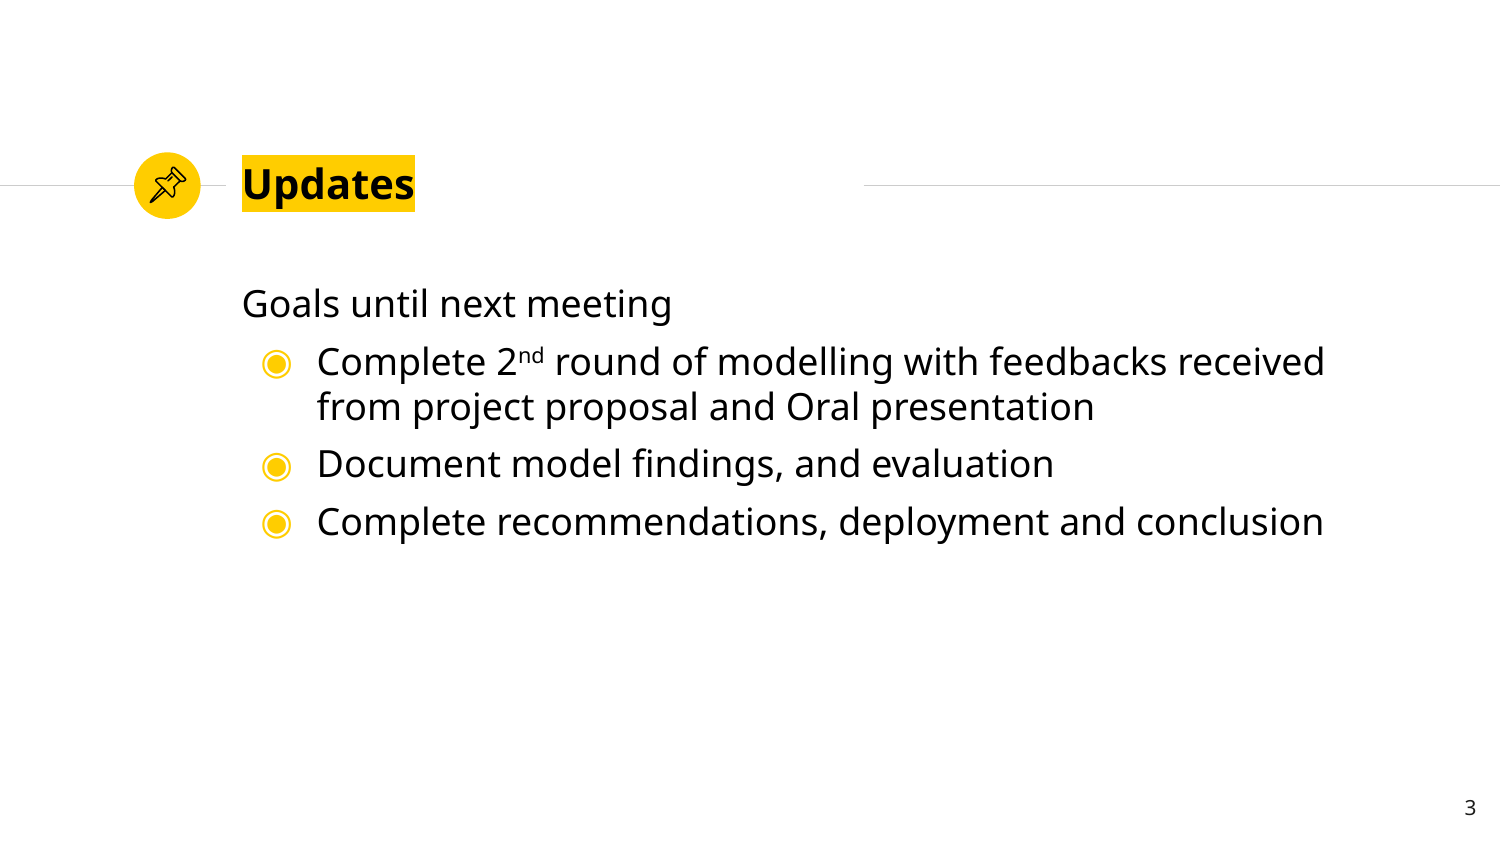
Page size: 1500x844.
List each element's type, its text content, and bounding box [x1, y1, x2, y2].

list Goals until next meeting Complete 2nd round of modelling with feedbacks received from project proposal and Oral presentation Document model findings, and evaluation Complete recommendations, deployment and conclusion [226, 265, 1344, 776]
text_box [150, 166, 186, 203]
slide_number 3 [1401, 779, 1492, 844]
title Updates [226, 146, 863, 219]
